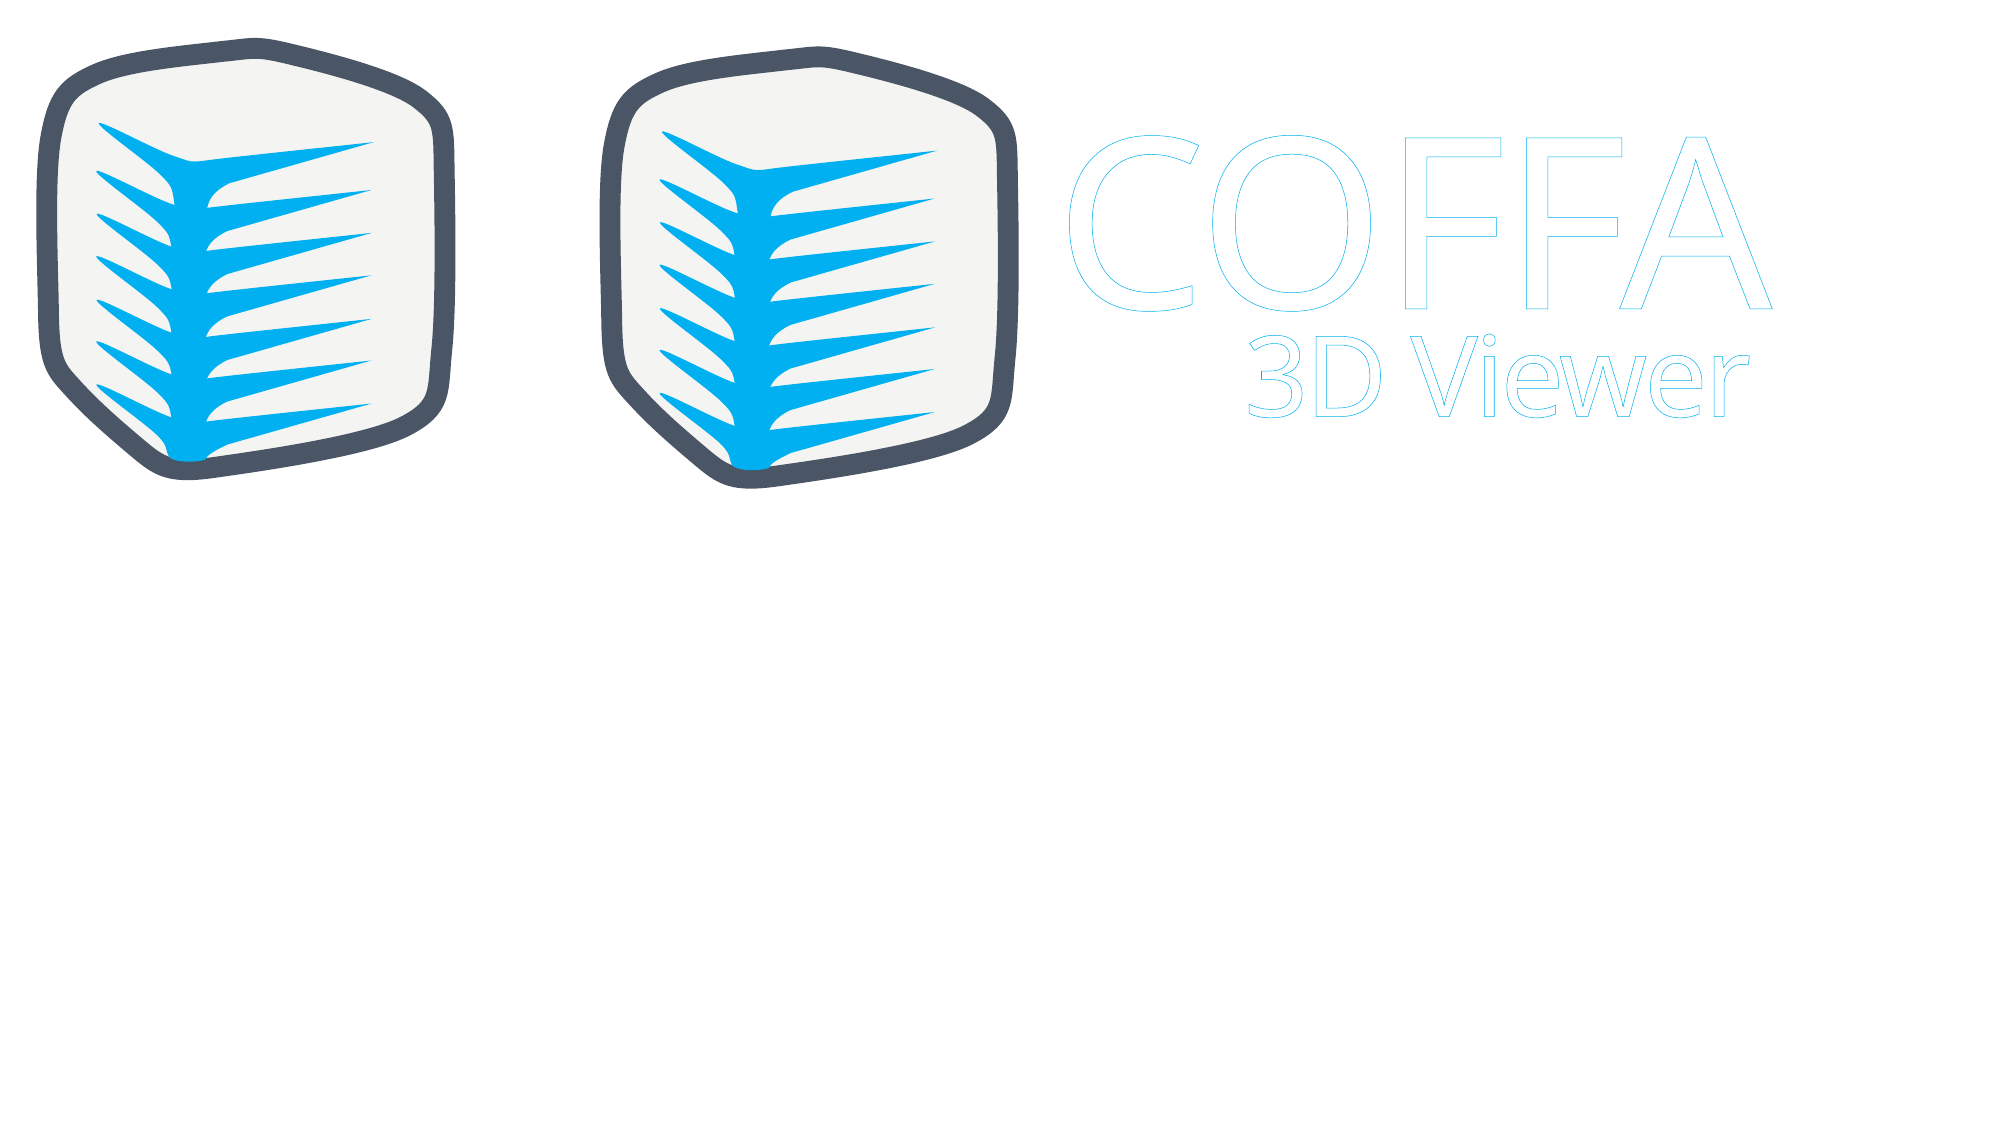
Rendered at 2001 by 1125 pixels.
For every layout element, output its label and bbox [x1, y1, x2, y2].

text_box [46, 48, 446, 470]
text_box [609, 56, 1773, 479]
